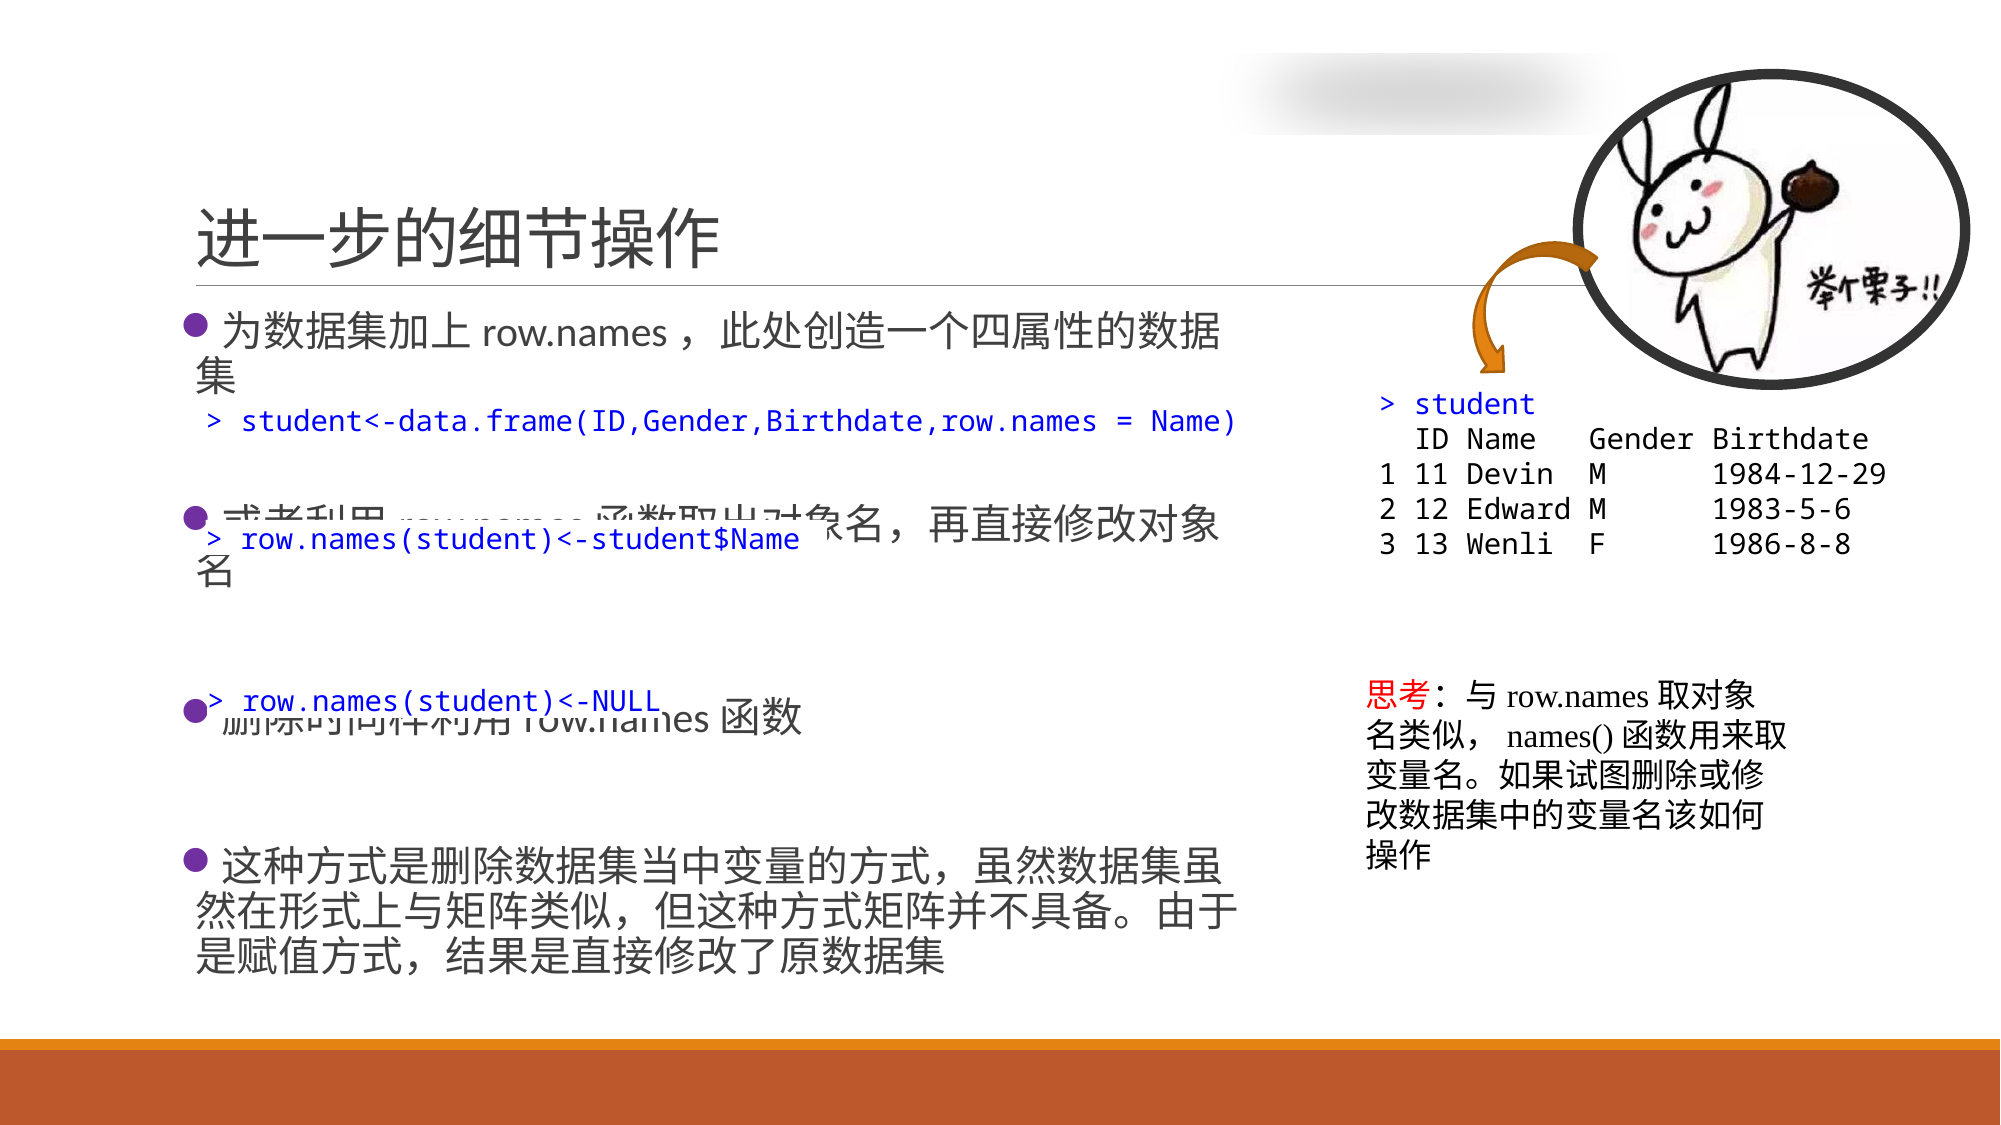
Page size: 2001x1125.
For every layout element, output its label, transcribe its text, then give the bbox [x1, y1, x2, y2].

text_box > student ID Name Gender Birthdate 1 11 Devin M 1984-12-29 2 12 Edward M 1983-5-6 3 13 Wenli F 1986-8-8 [1379, 385, 1905, 561]
title 进一步的细节操作 [180, 47, 1830, 285]
text_box [1472, 241, 1574, 374]
picture [1577, 73, 1966, 386]
text_box > row.names(student)<-student$Name [205, 519, 828, 555]
text_box 思考：与row.names取对象名类似，names()函数用来取变量名。如果试图删除或修改数据集中的变量名该如何操作 [1351, 667, 1805, 882]
text_box > student<-data.frame(ID,Gender,Birthdate,row.names = Name) [205, 402, 1302, 438]
text_box > row.names(student)<-NULL [207, 682, 663, 718]
list 为数据集加上row.names，此处创造一个四属性的数据集 或者利用row.names函数取出对象名，再直接修改对象名 删除时同样利用row.names函数 这种方式是删除数据集当中变量的方式，虽然数据集虽然在形式上与矩阵类似，但这种方式矩阵并不具备。由于是赋值方式，结果是直接修改了原数据集 [180, 302, 1263, 963]
